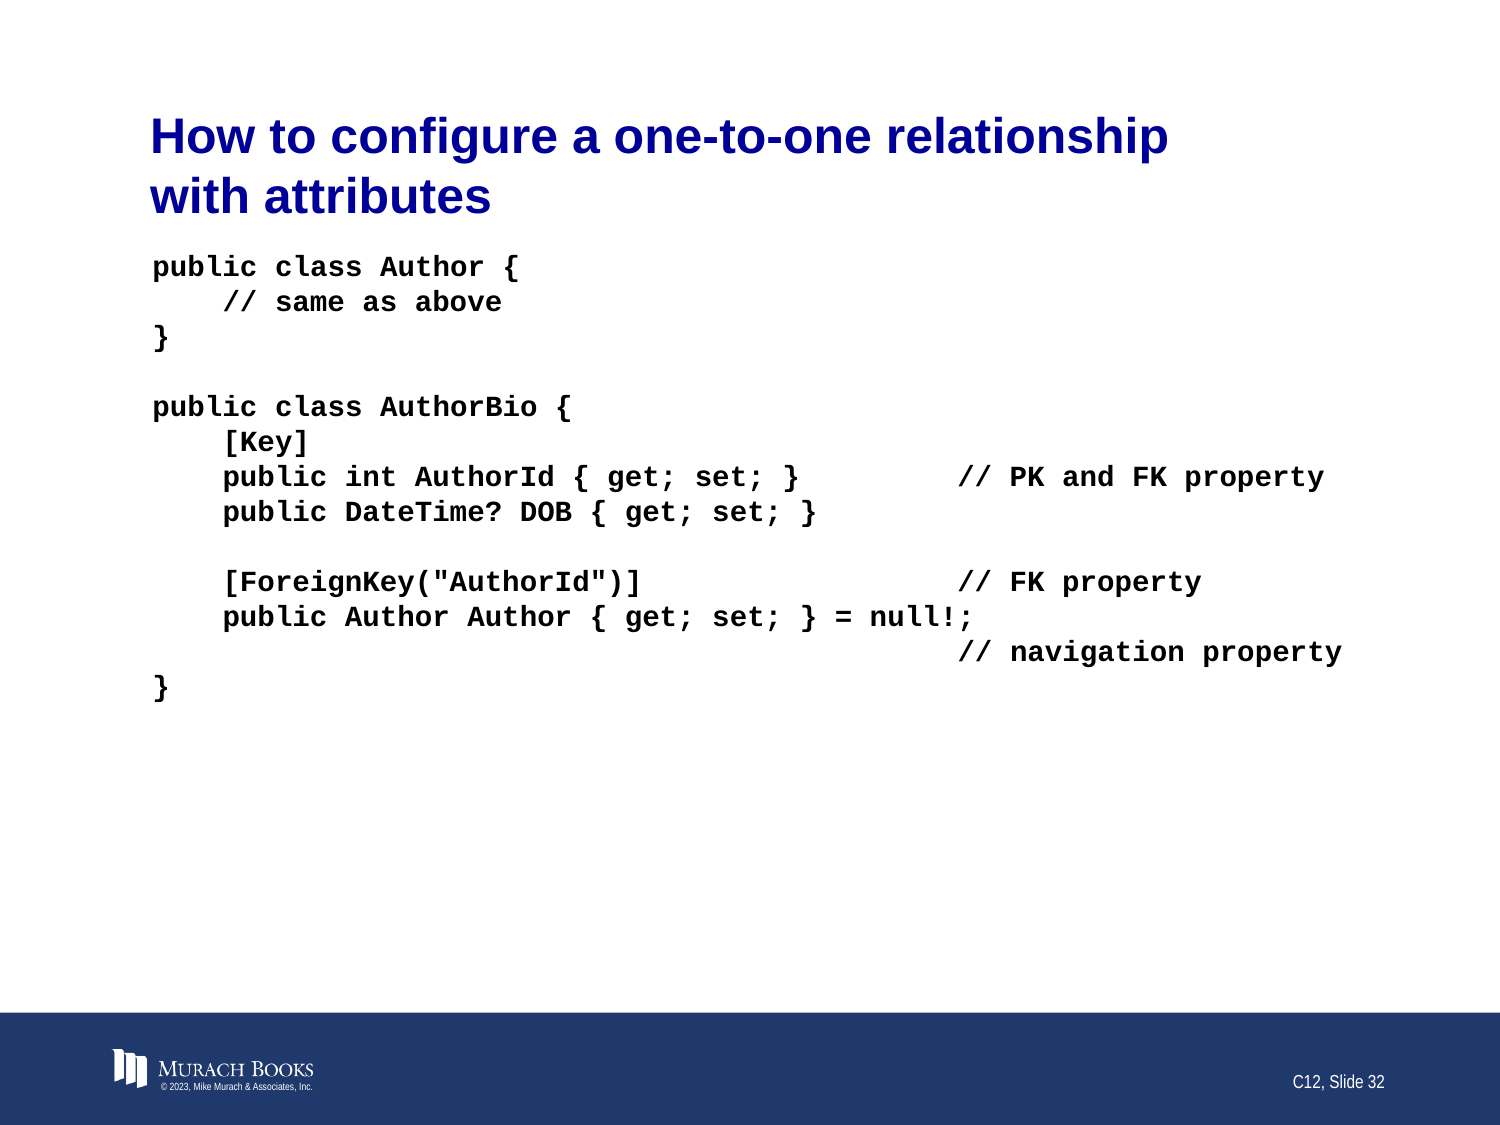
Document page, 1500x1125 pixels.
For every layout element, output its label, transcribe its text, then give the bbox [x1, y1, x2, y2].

footer © 2023, Mike Murach & Associates, Inc. [12, 1025, 463, 1100]
list public class Author { // same as above } public class AuthorBio { [Key] public int AuthorId { get; set; } // PK and FK property public DateTime? DOB { get; set; } [ForeignKey("AuthorId")] // FK property public Author Author { get; set; } = null!; // navigation property } [137, 239, 1375, 978]
title How to configure a one-to-one relationship with attributes [150, 102, 1350, 224]
slide_number C12, Slide 32 [1087, 1025, 1400, 1100]
